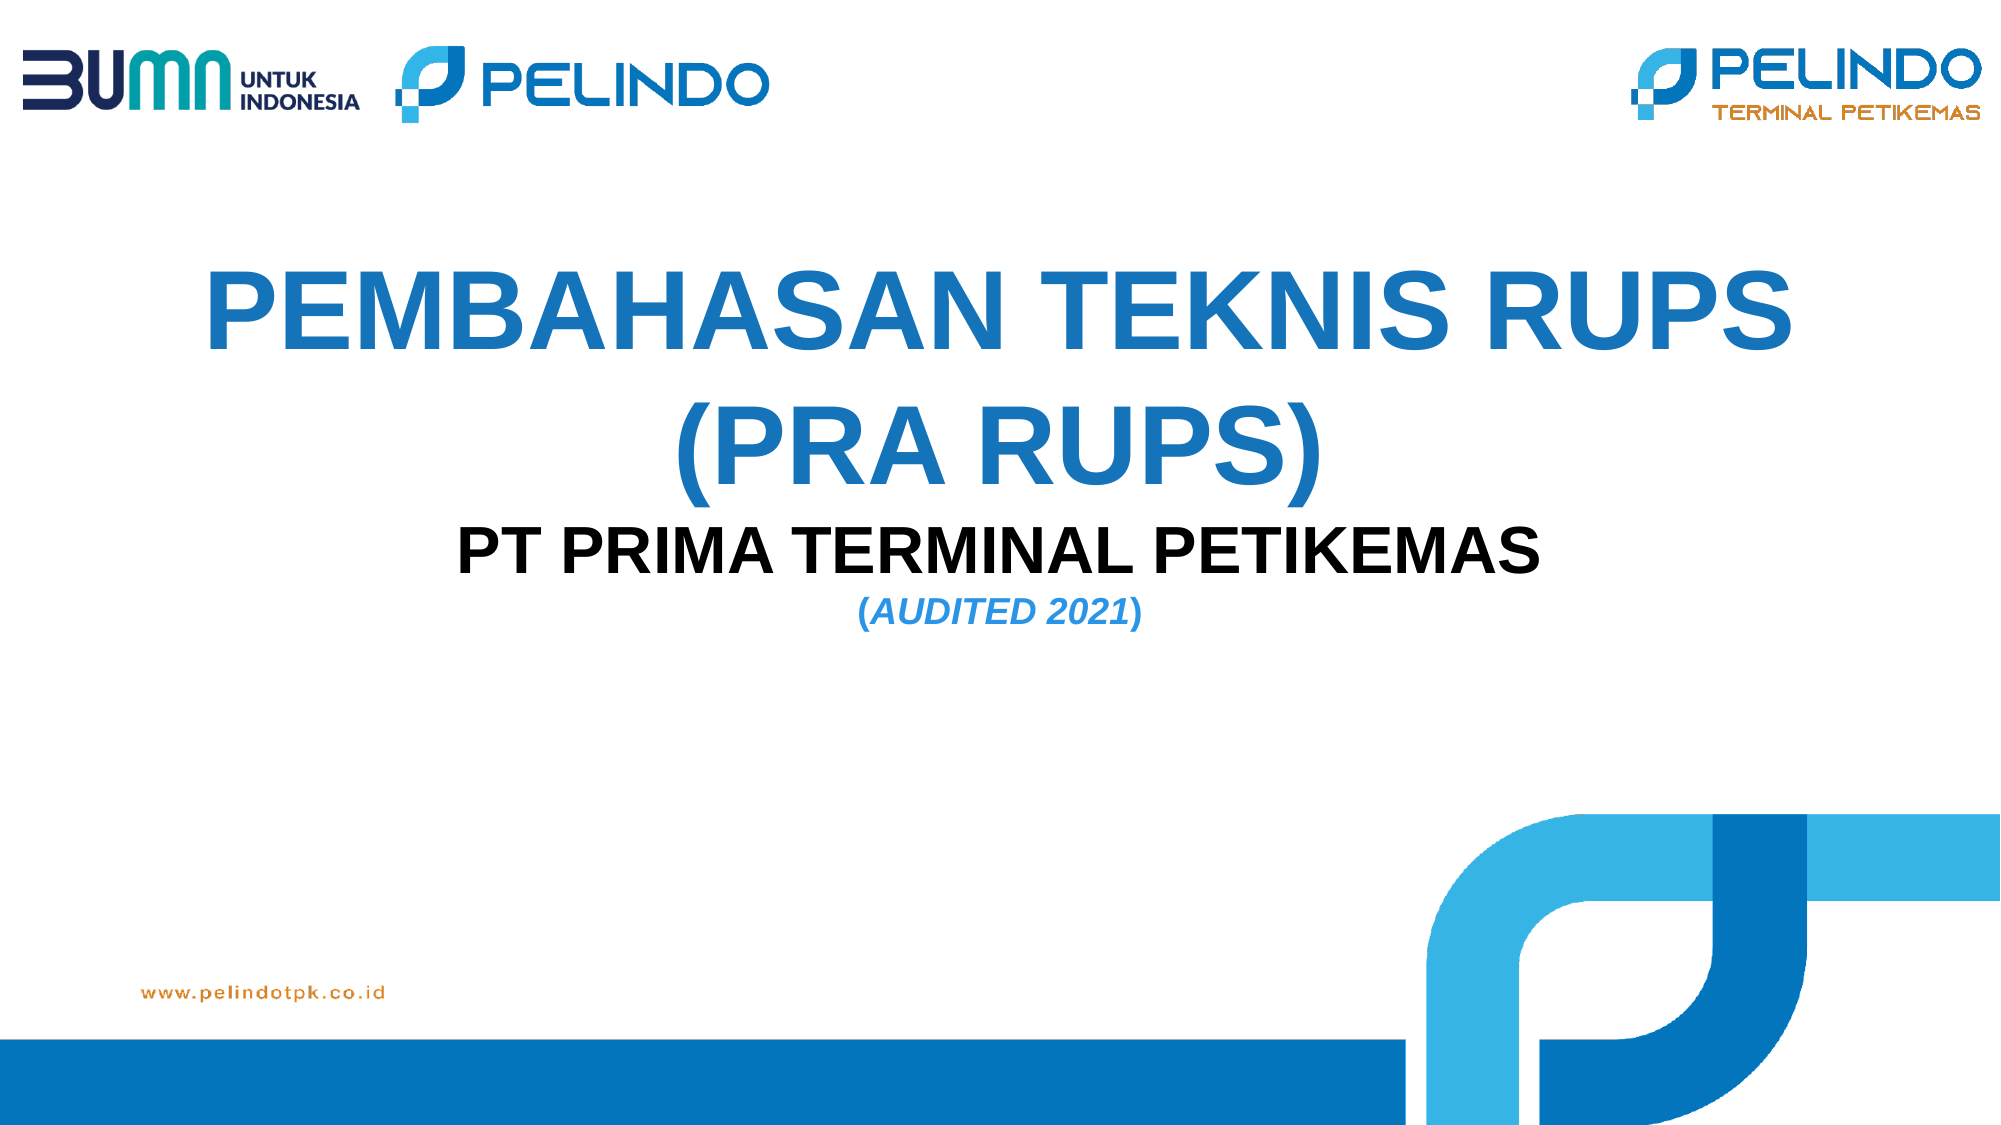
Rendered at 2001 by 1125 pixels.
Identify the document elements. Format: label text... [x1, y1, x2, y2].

picture [0, 0, 827, 186]
picture [1576, 0, 2001, 186]
picture [0, 766, 2000, 1125]
text_box PEMBAHASAN TEKNIS RUPS (PRA RUPS) PT PRIMA TERMINAL PETIKEMAS (AUDITED 2021) [99, 239, 1901, 629]
